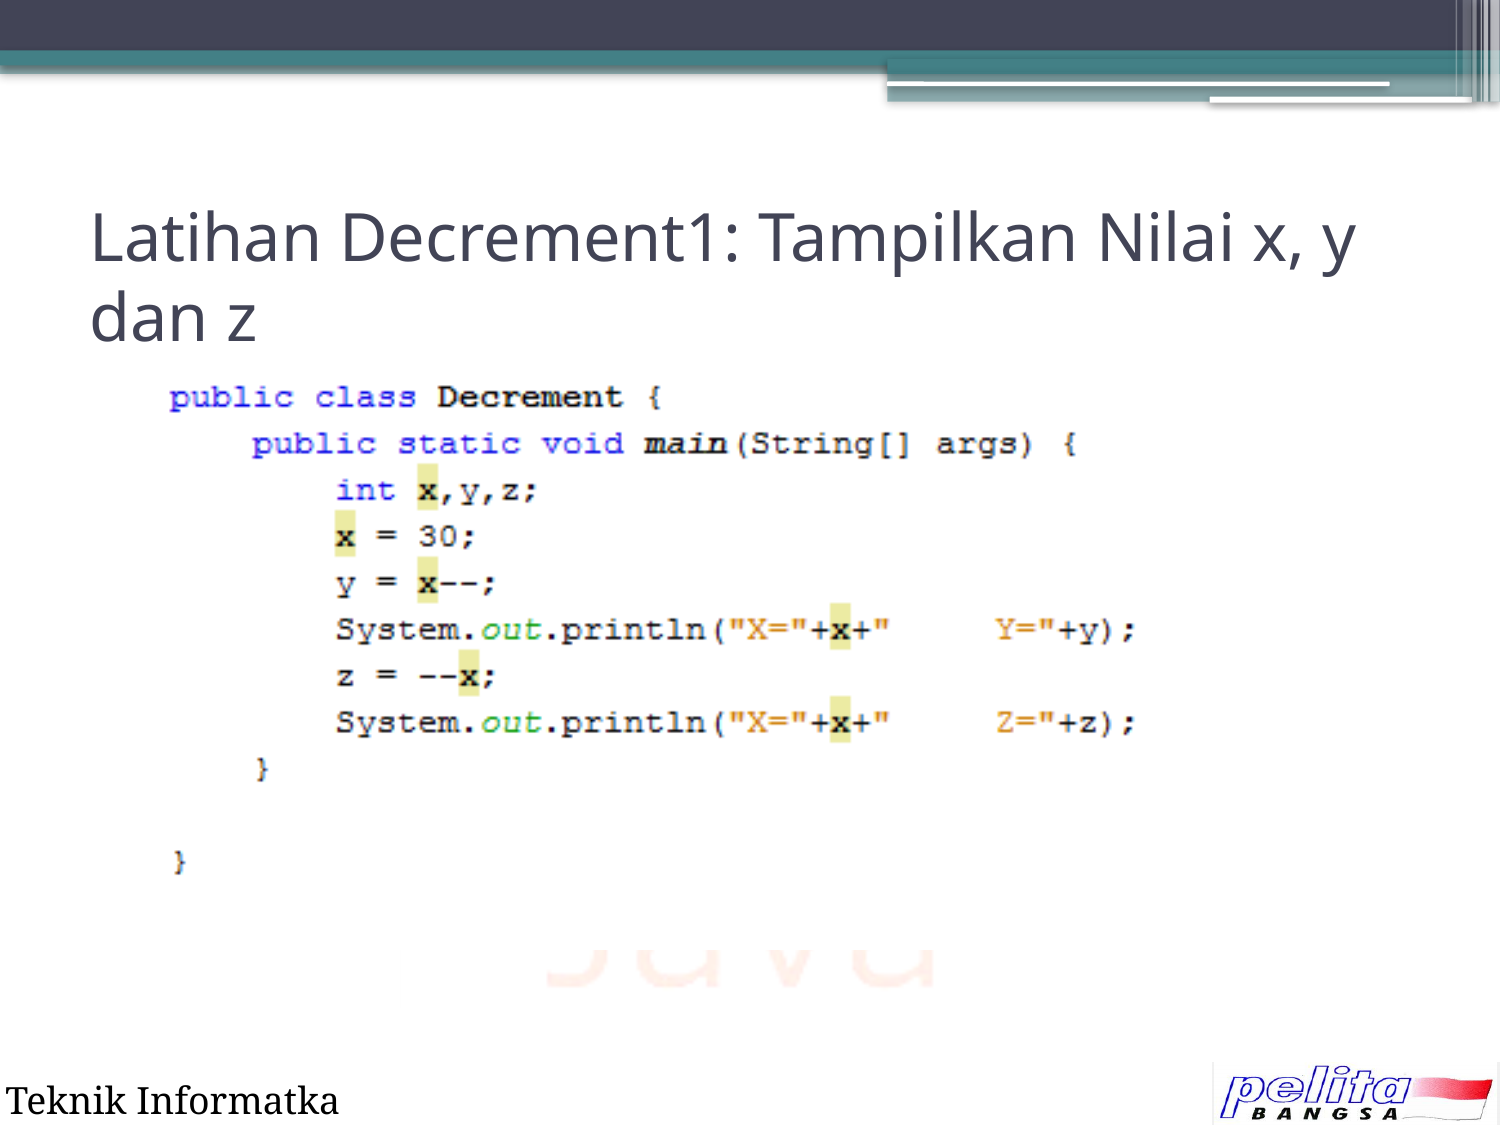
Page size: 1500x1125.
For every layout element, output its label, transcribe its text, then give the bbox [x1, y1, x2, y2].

picture [1212, 1062, 1500, 1125]
title Latihan Decrement1: Tampilkan Nilai x, y dan z [75, 187, 1425, 363]
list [149, 374, 1229, 951]
